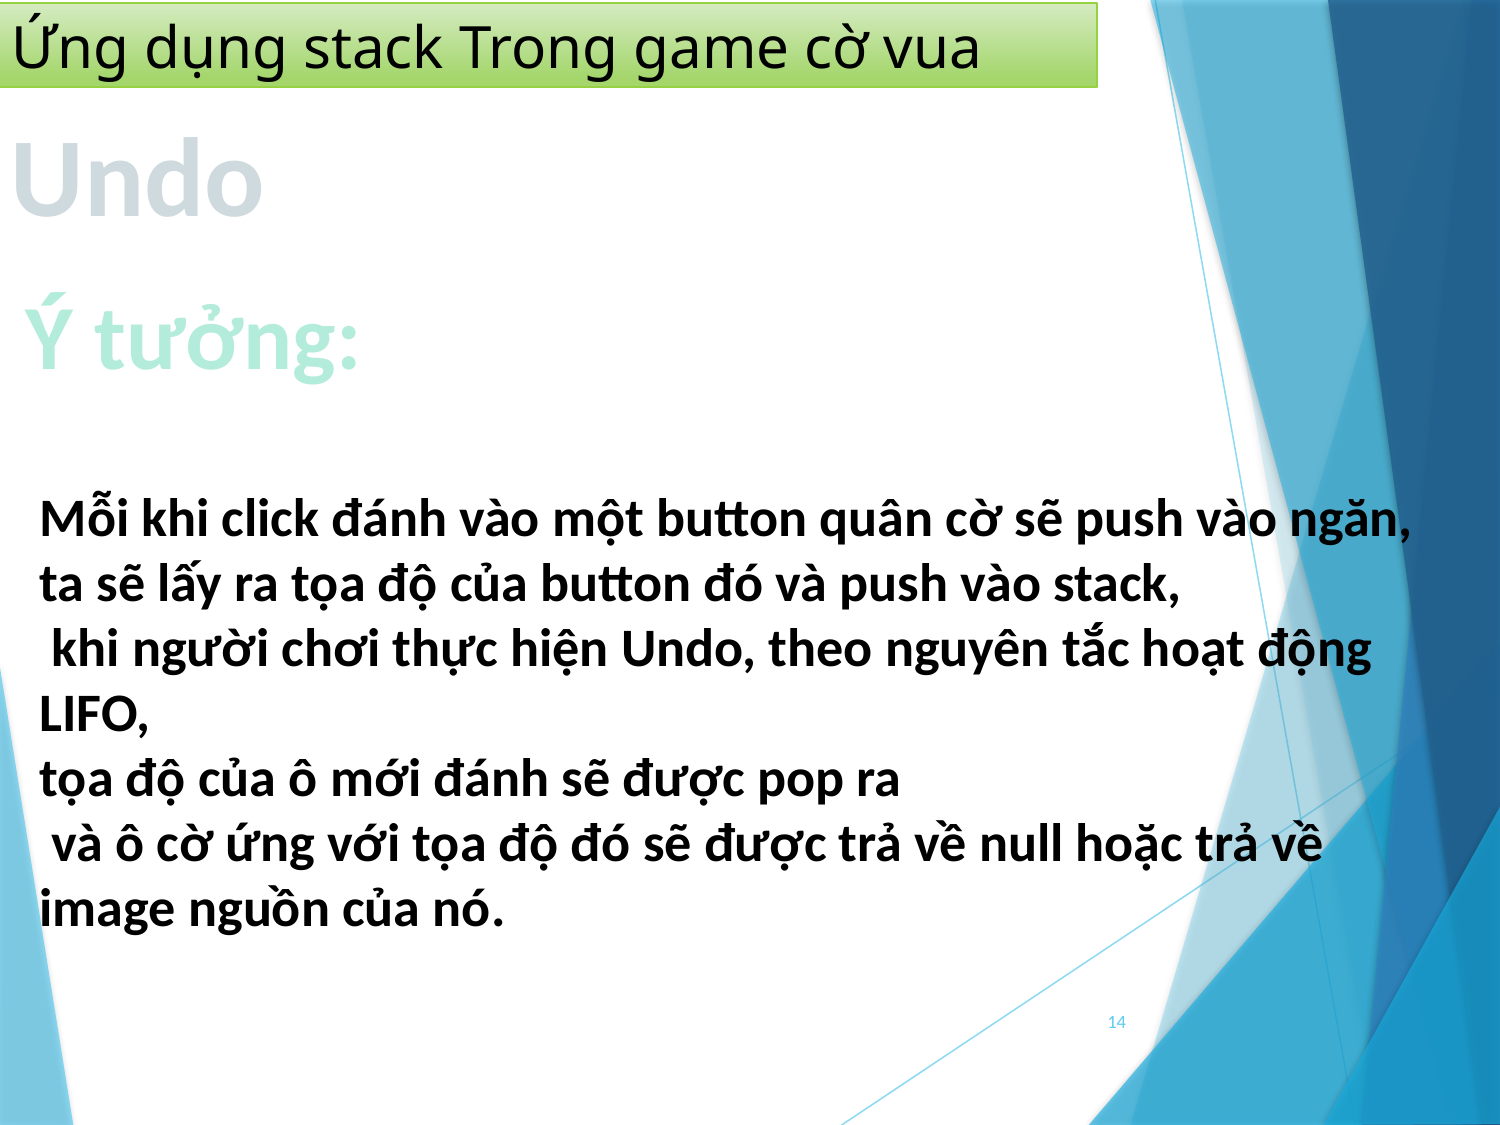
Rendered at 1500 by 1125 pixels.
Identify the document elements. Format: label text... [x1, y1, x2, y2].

text_box Ý tưởng: [0, 270, 513, 396]
text_box Undo [0, 96, 281, 247]
text_box Ứng dụng stack Trong game cờ vua [0, 2, 1098, 88]
text_box Mỗi khi click đánh vào một button quân cờ sẽ push vào ngăn, ta sẽ lấy ra tọa độ của button đó và push vào stack, khi người chơi thực hiện Undo, theo nguyên tắc hoạt động LIFO, tọa độ của ô mới đánh sẽ được pop ra và ô cờ ứng với tọa độ đó sẽ được trả về null hoặc trả về image nguồn của nó. [24, 474, 1463, 945]
slide_number 14 [1057, 991, 1142, 1051]
